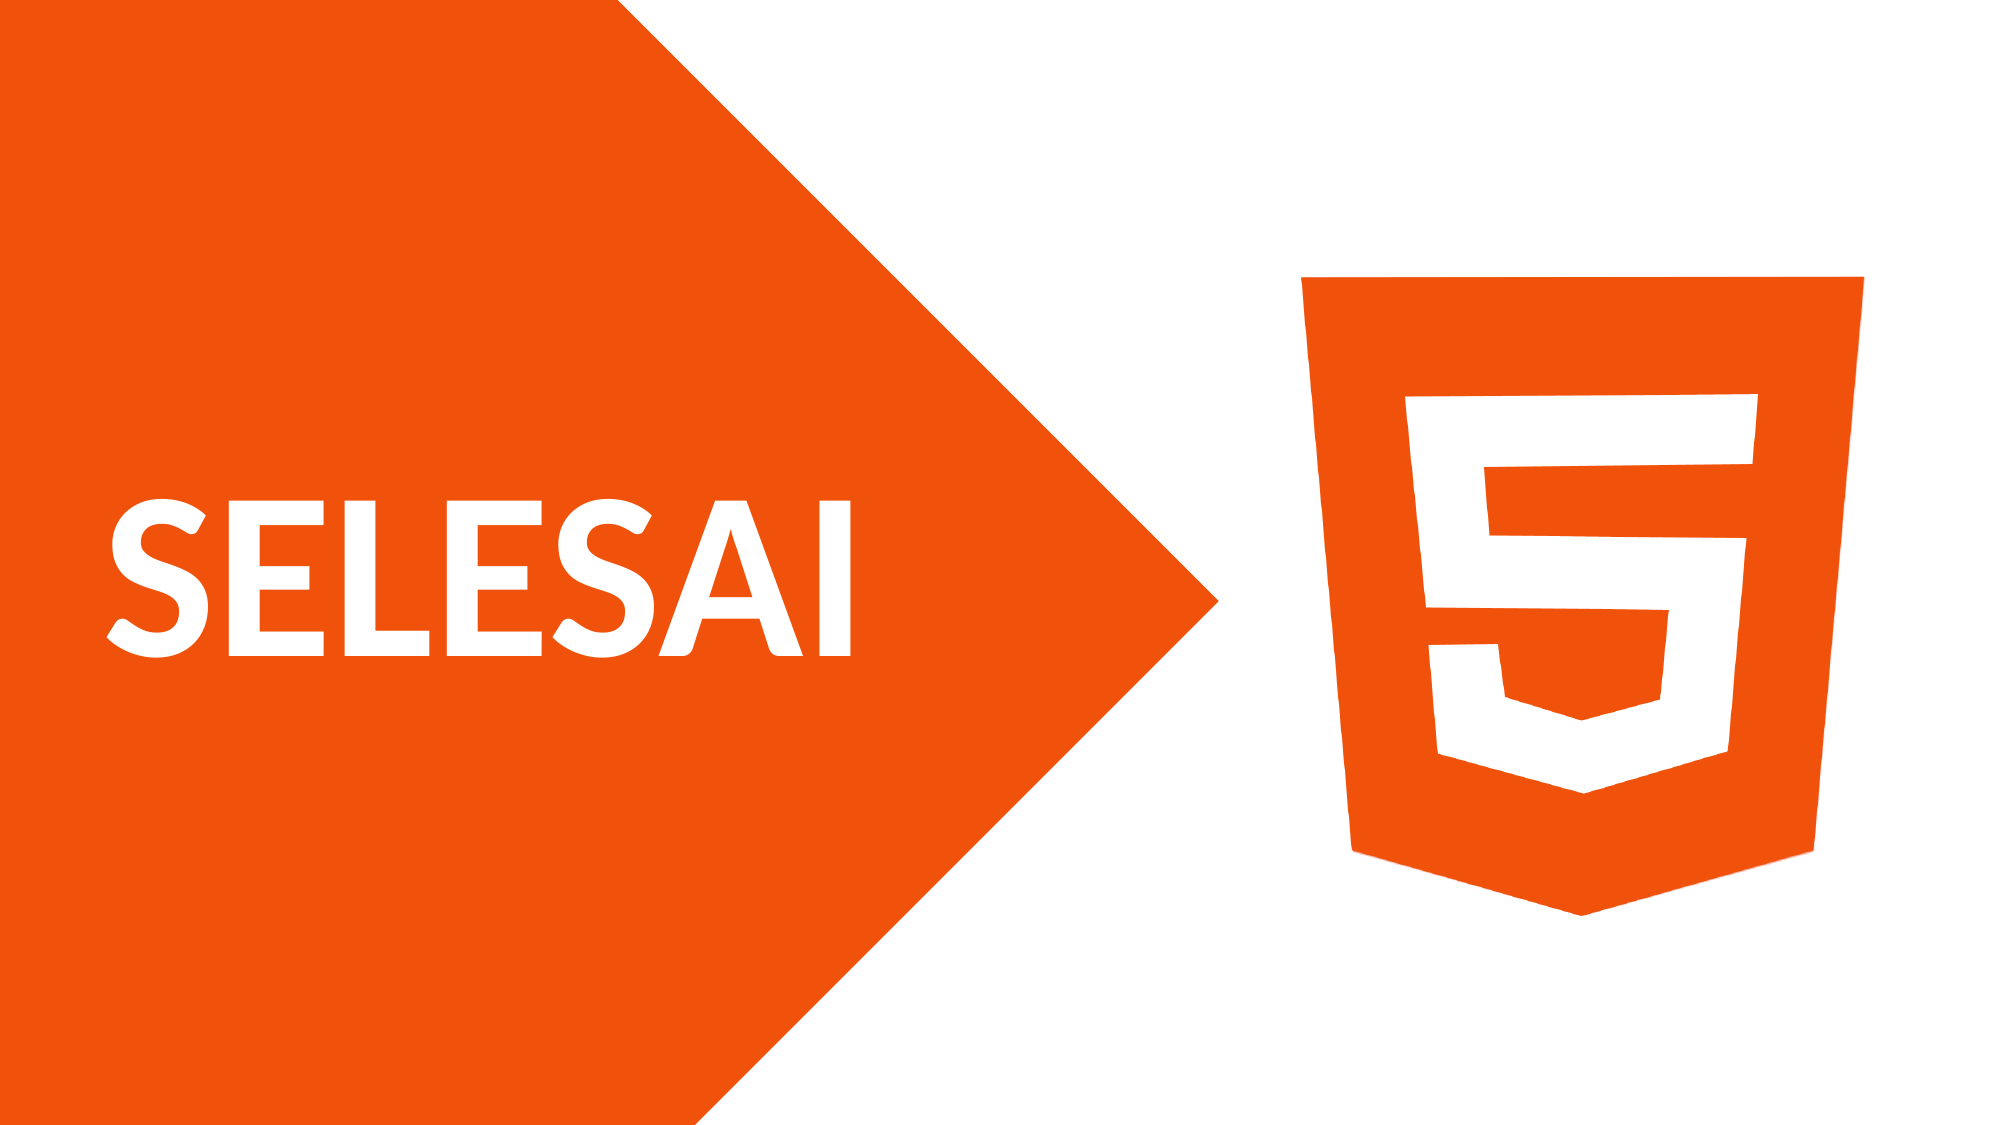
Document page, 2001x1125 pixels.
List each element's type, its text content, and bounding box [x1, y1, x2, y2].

picture [1249, 262, 1917, 930]
text_box [0, 0, 1221, 1125]
text_box SELESAI [87, 409, 883, 712]
